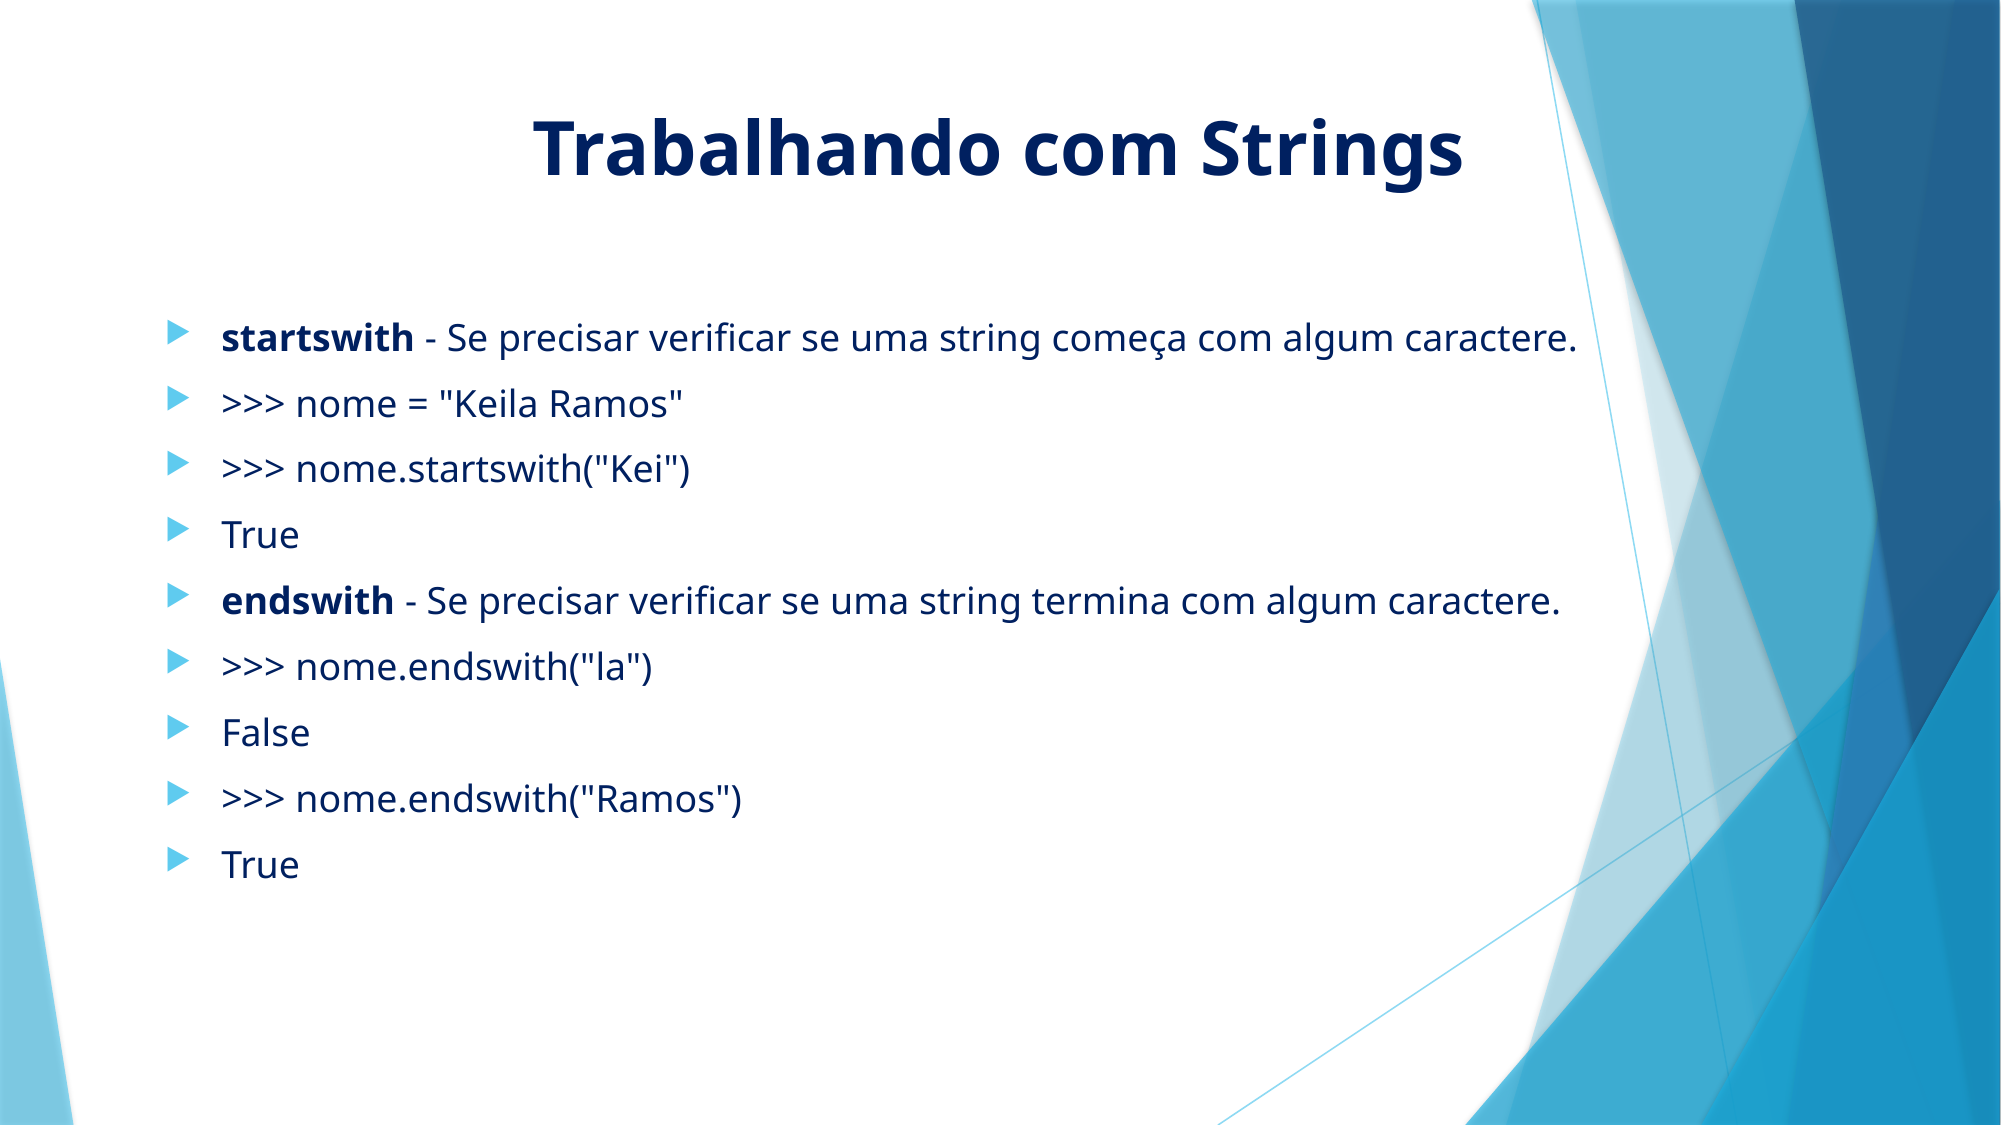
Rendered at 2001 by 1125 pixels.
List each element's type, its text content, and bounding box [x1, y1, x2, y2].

list startswith - Se precisar verificar se uma string começa com algum caractere. >>> nome = "Keila Ramos" >>> nome.startswith("Kei") True endswith - Se precisar verificar se uma string termina com algum caractere. >>> nome.endswith("la") False >>> nome.endswith("Ramos") True [149, 306, 1849, 1025]
title Trabalhando com Strings [268, 93, 1731, 304]
